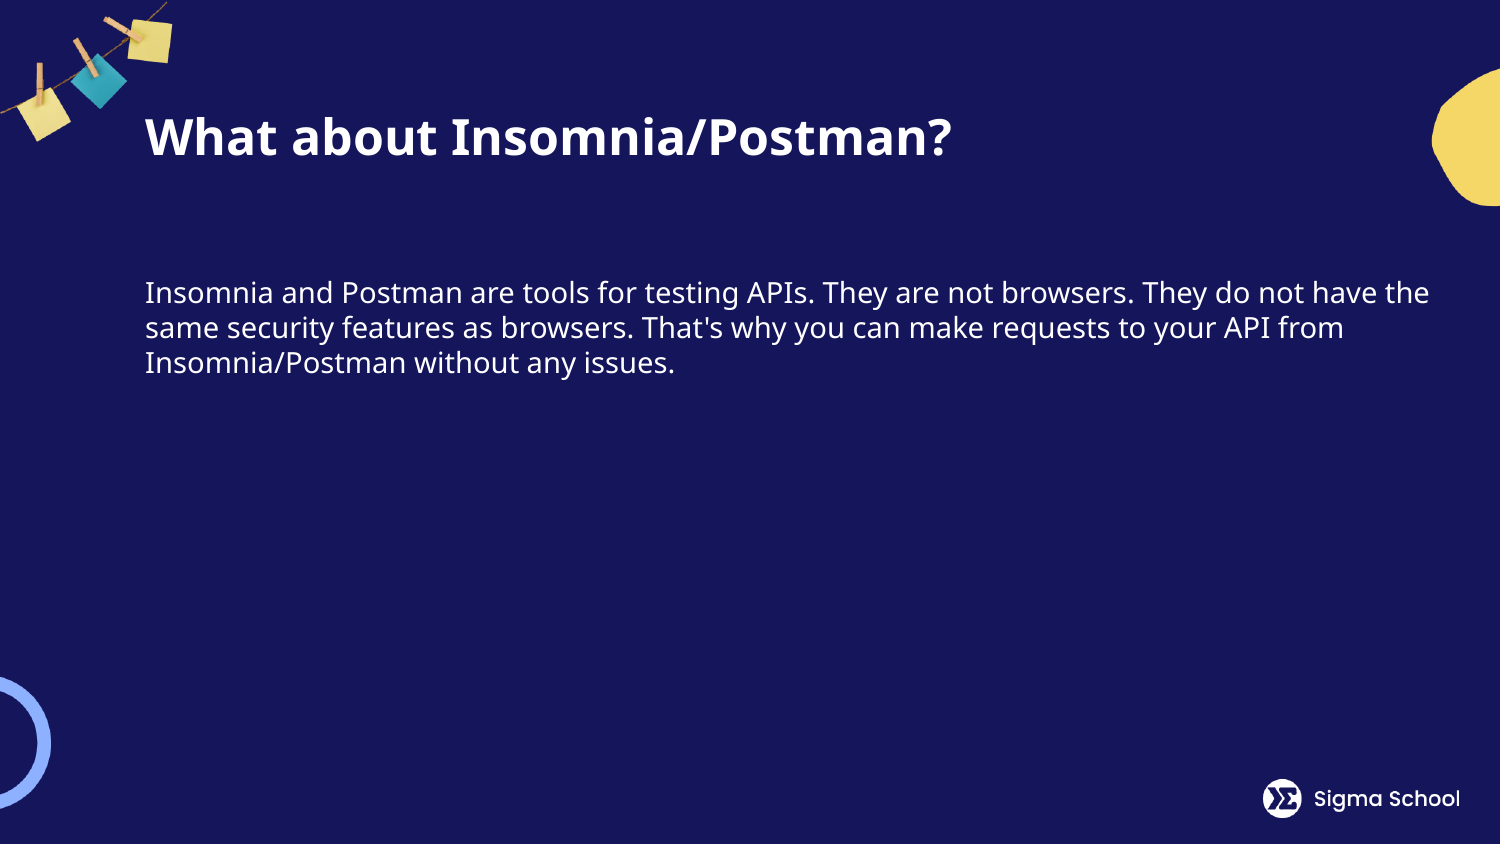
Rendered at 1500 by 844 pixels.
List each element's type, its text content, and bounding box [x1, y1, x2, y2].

picture [1203, 0, 1500, 844]
picture [0, 0, 232, 844]
title Insomnia and Postman are tools for testing APIs. They are not browsers. They do not have the same security features as browsers. That's why you can make requests to your API from Insomnia/Postman without any issues. [130, 259, 1475, 399]
title What about Insomnia/Postman? [130, 90, 1405, 259]
